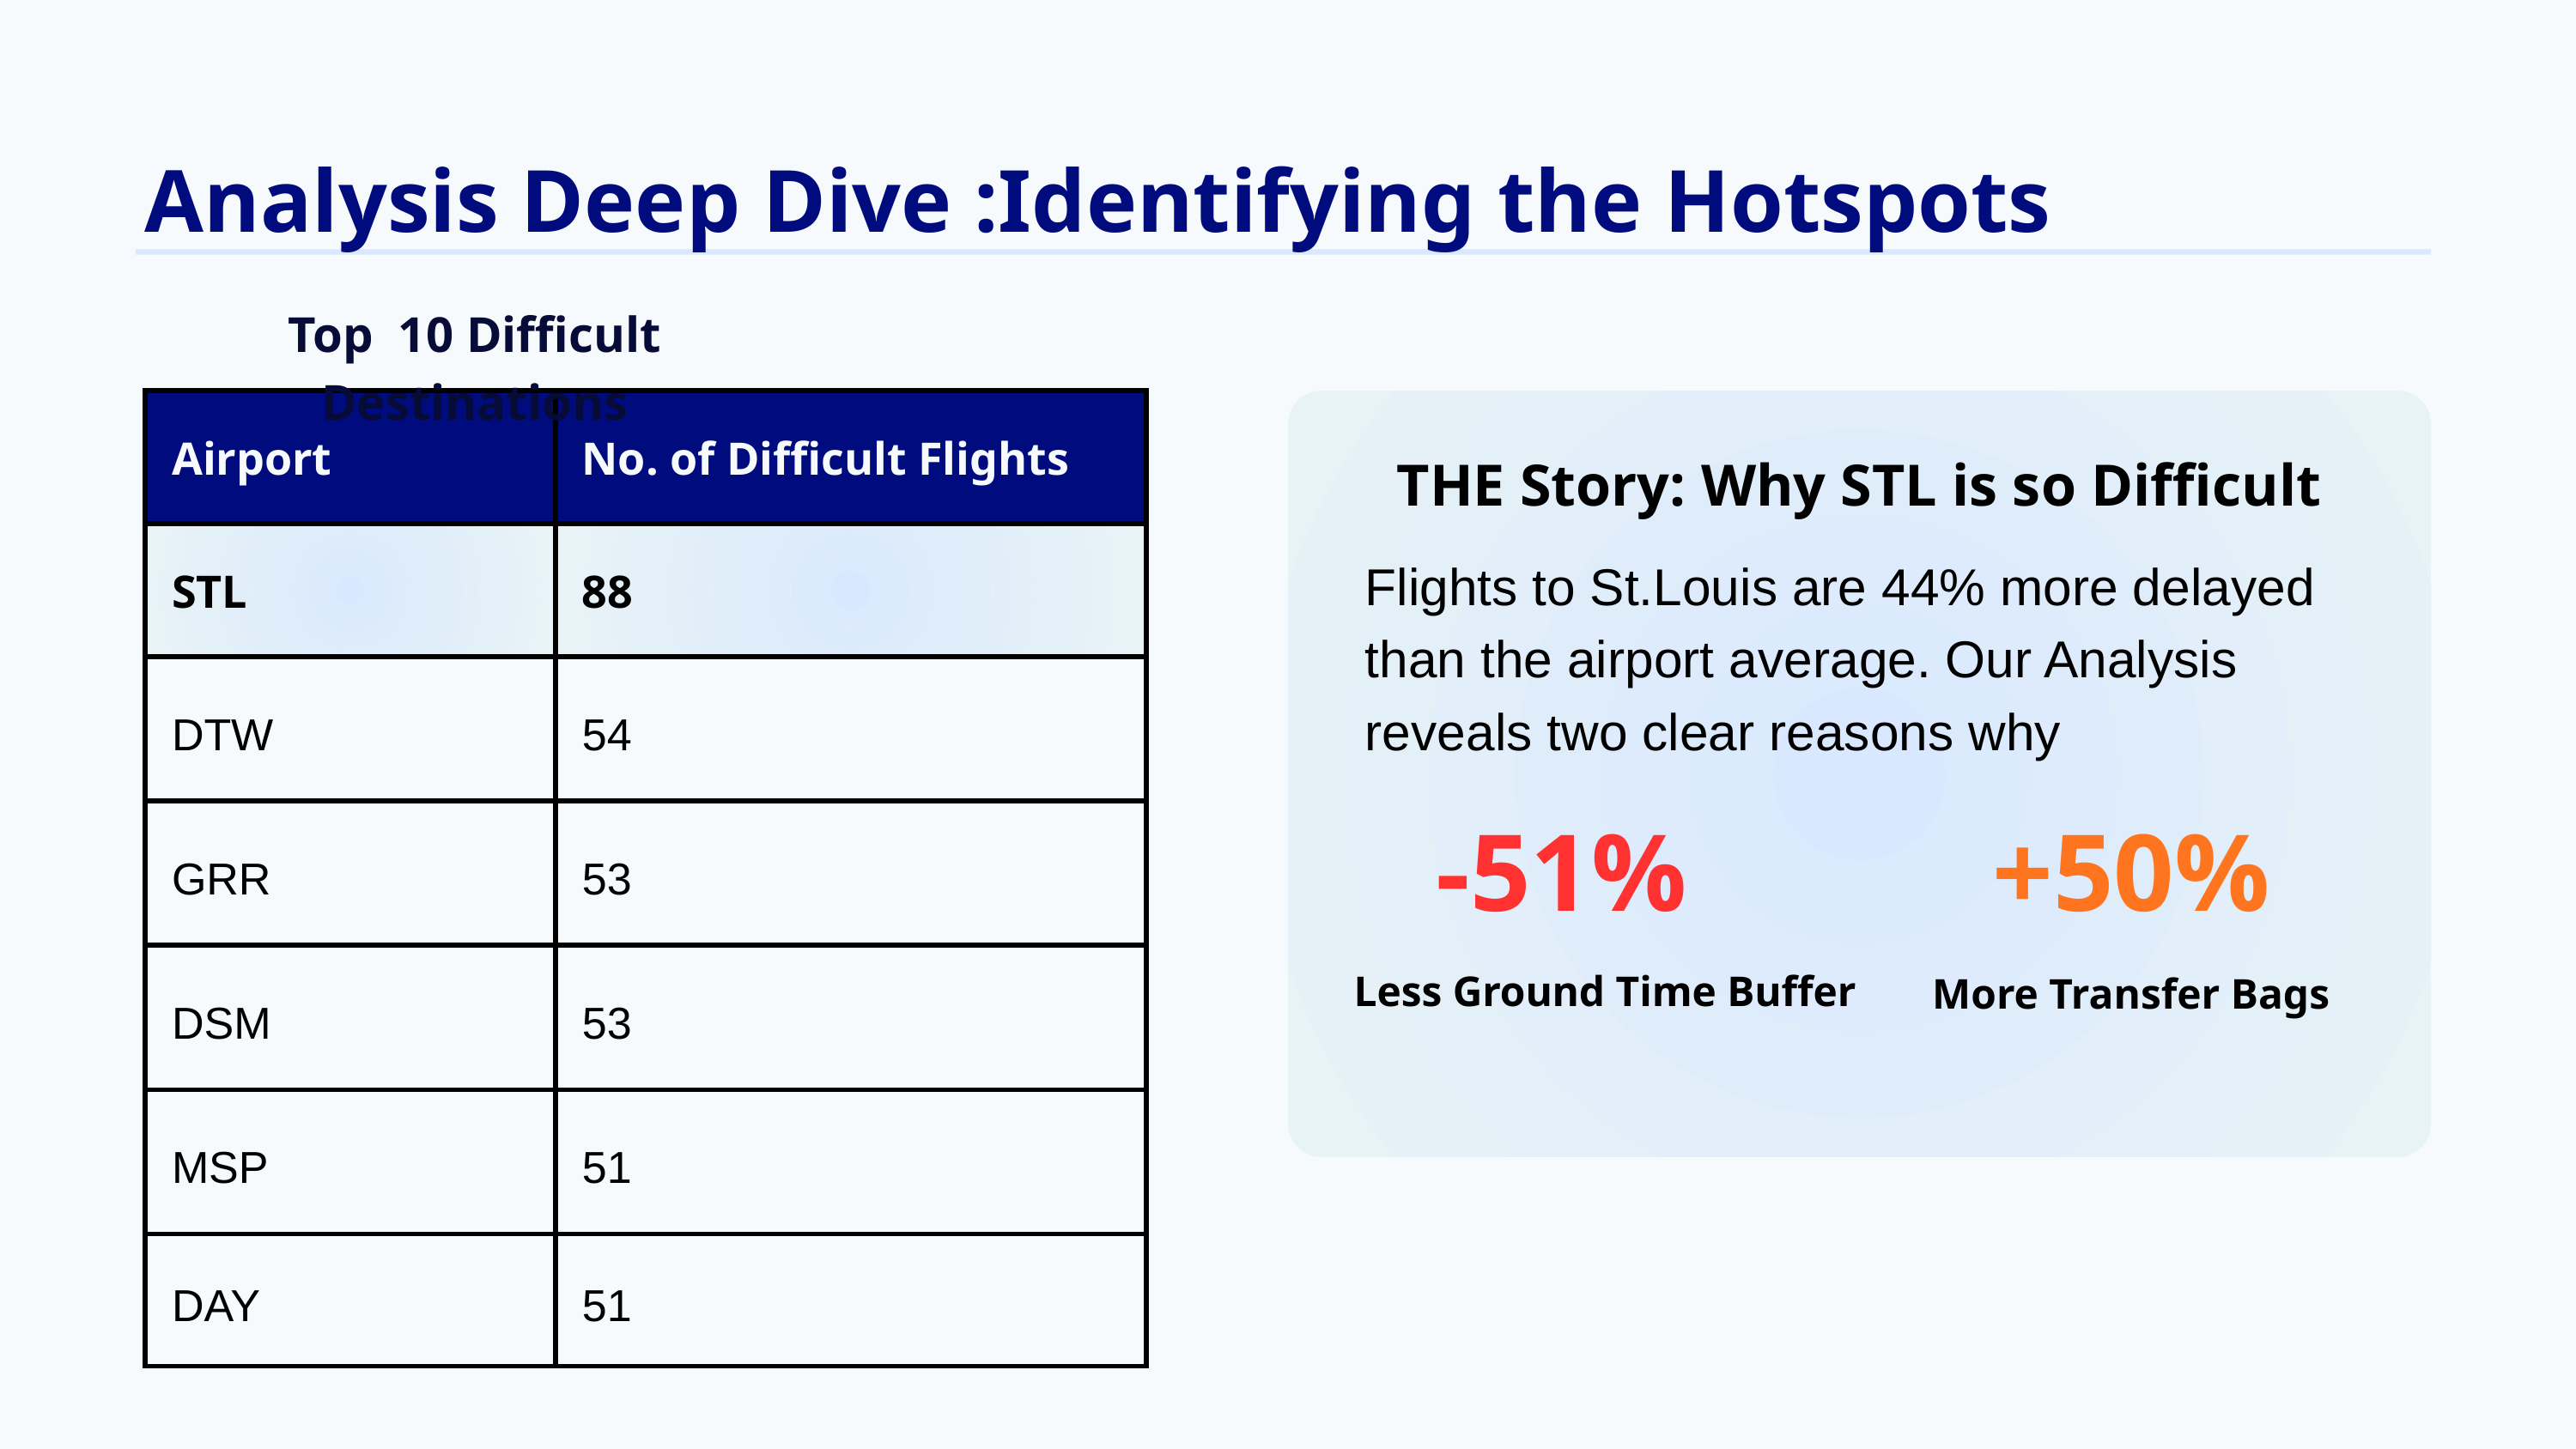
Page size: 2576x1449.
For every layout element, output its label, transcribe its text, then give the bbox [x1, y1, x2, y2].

table_cell DSM [148, 948, 553, 1088]
table_cell 51 [558, 1236, 1144, 1364]
table_cell 54 [558, 659, 1144, 798]
table_cell MSP [148, 1092, 553, 1232]
table_cell DAY [148, 1236, 553, 1364]
table_cell GRR [148, 803, 553, 943]
table_cell 88 [558, 526, 1144, 654]
table_cell 51 [558, 1092, 1144, 1232]
table_cell DTW [148, 659, 553, 798]
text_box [1287, 390, 2432, 1158]
table_cell 53 [558, 948, 1144, 1088]
table_cell 53 [558, 803, 1144, 943]
table_cell STL [148, 526, 553, 654]
table_header Airport [148, 430, 553, 521]
table_header No. of Difficult Flights [558, 393, 1144, 521]
text_box Top 10 Difficult Destinations [143, 294, 806, 430]
text_box Analysis Deep Dive :Identifying the Hotspots [66, 128, 2132, 249]
